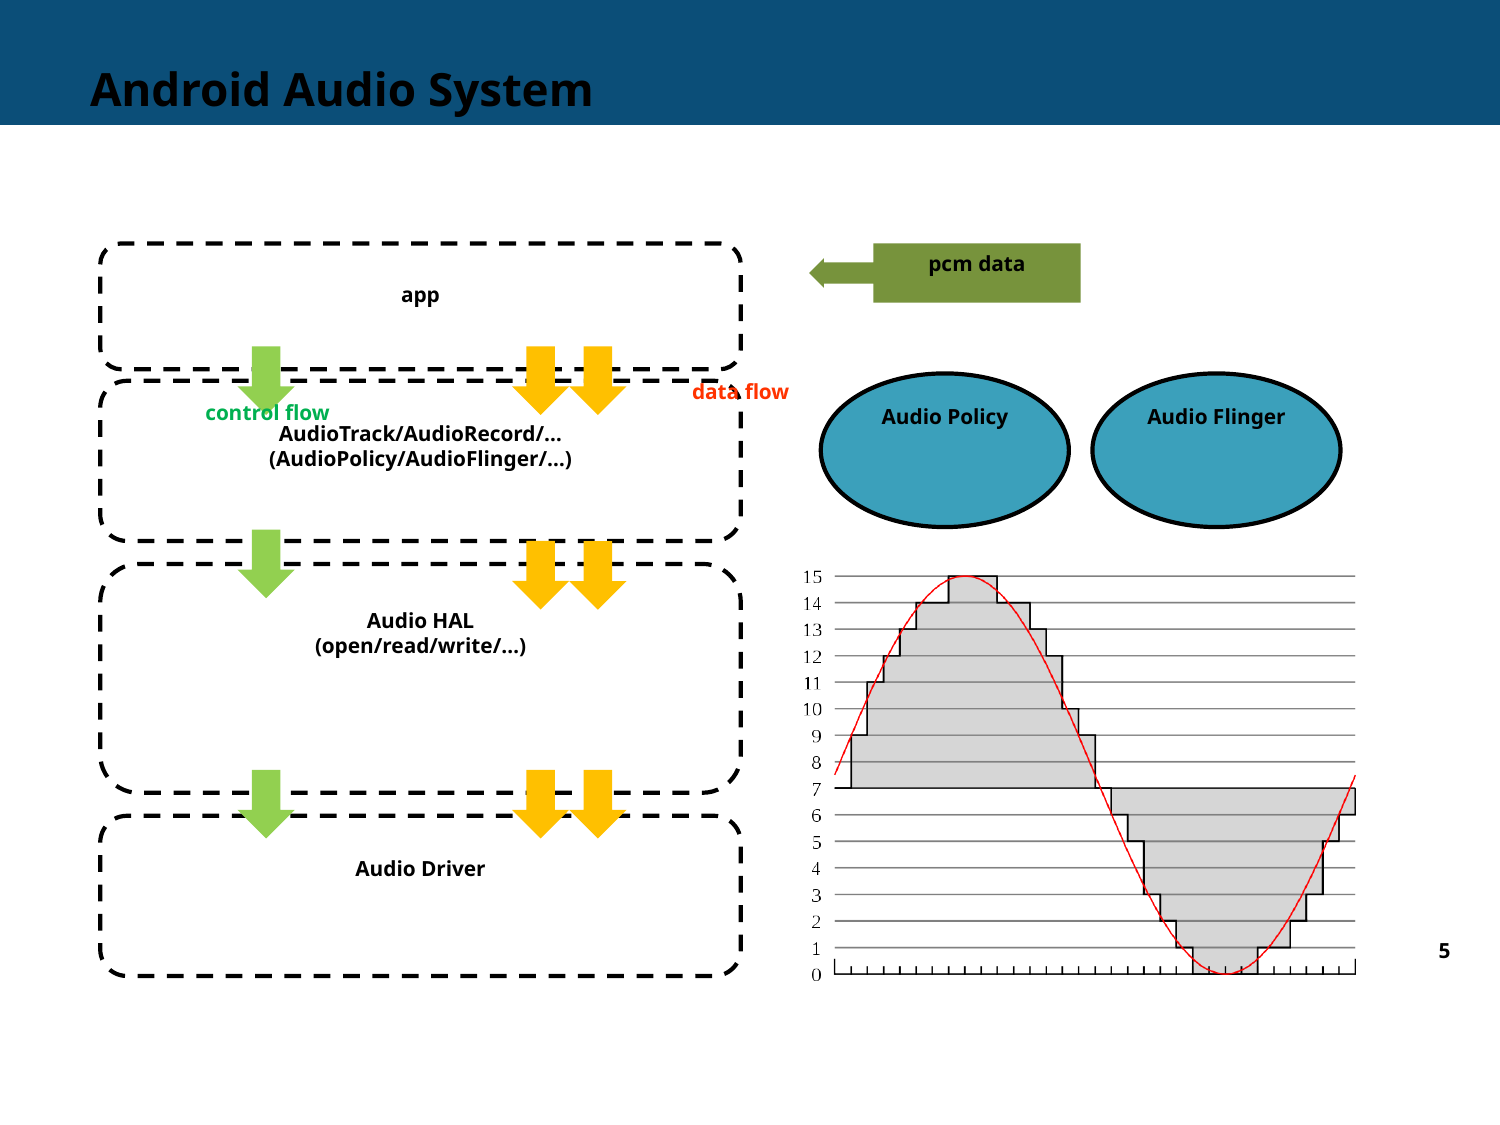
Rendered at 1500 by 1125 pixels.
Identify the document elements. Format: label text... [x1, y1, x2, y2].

picture [796, 563, 1363, 988]
title Android Audio System [74, 56, 1426, 120]
text_box Audio Flinger [1092, 373, 1341, 528]
text_box data flow [745, 371, 805, 412]
text_box Audio Policy [820, 373, 1069, 528]
text_box pcm data [809, 243, 1081, 303]
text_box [99, 243, 742, 977]
slide_number 5 [1399, 926, 1490, 992]
